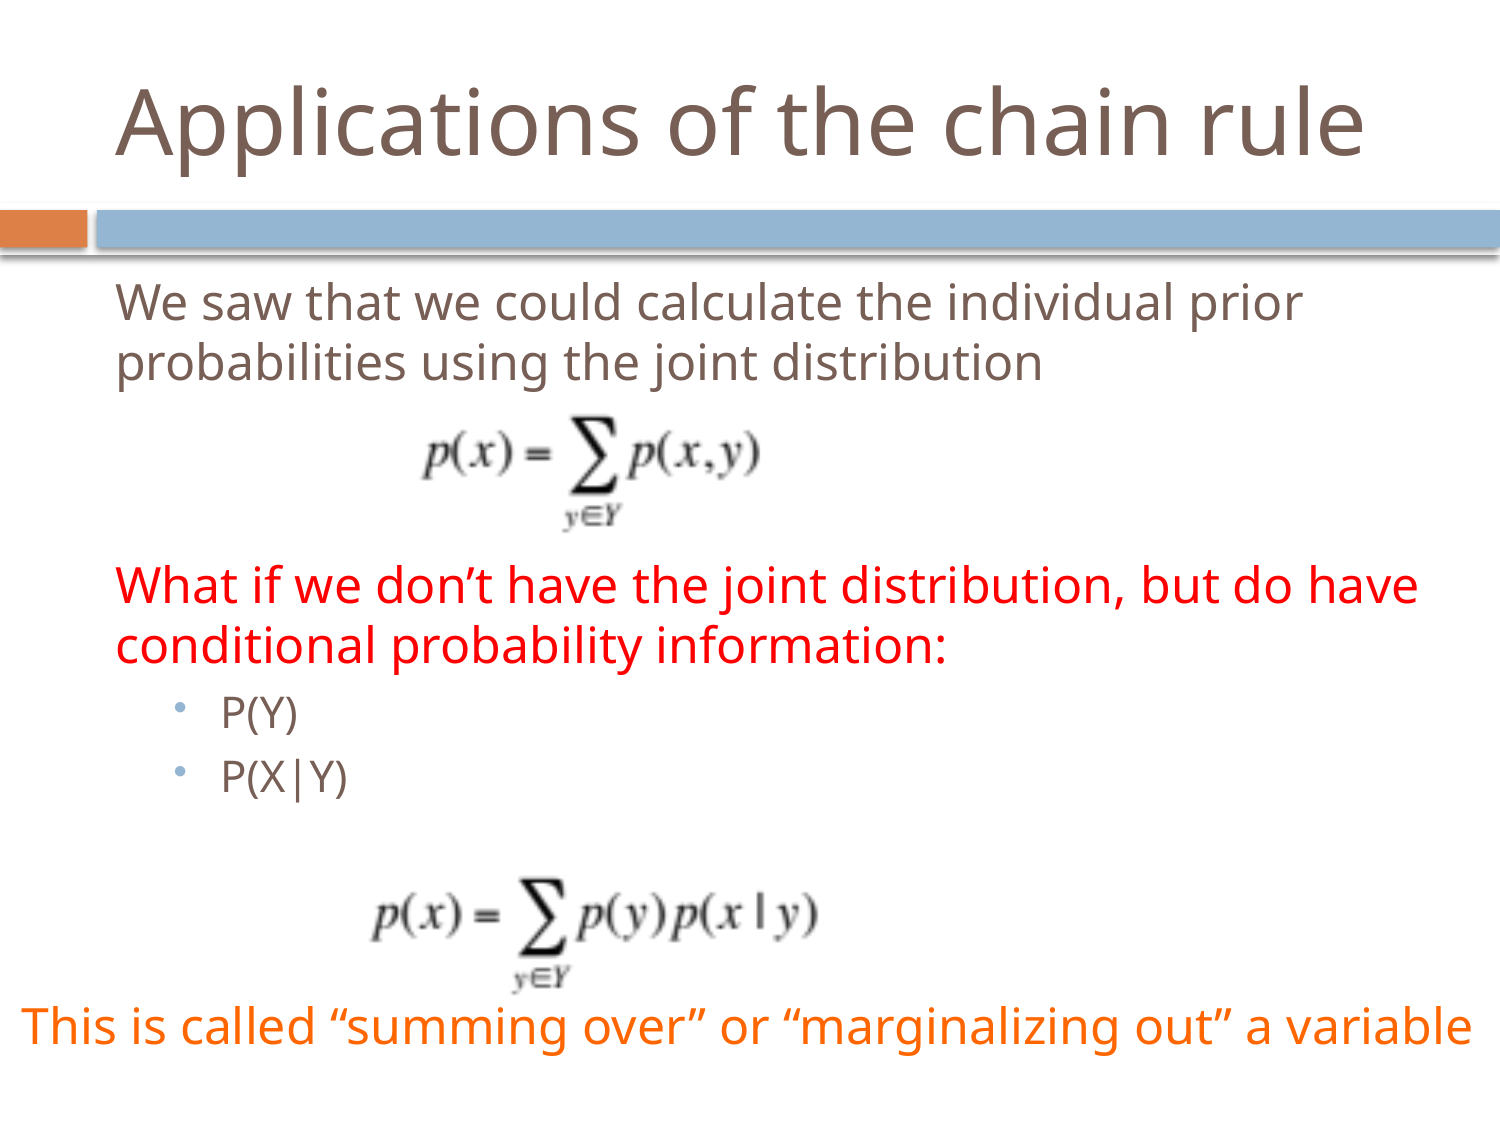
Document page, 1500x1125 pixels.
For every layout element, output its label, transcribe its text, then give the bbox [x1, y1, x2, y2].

title Applications of the chain rule [100, 37, 1438, 200]
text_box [414, 412, 761, 534]
text_box This is called “summing over” or “marginalizing out” a variable [6, 987, 1500, 1063]
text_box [364, 874, 820, 997]
list We saw that we could calculate the individual prior probabilities using the joint distribution What if we don’t have the joint distribution, but do have conditional probability information: P(Y) P(X|Y) [100, 262, 1438, 850]
